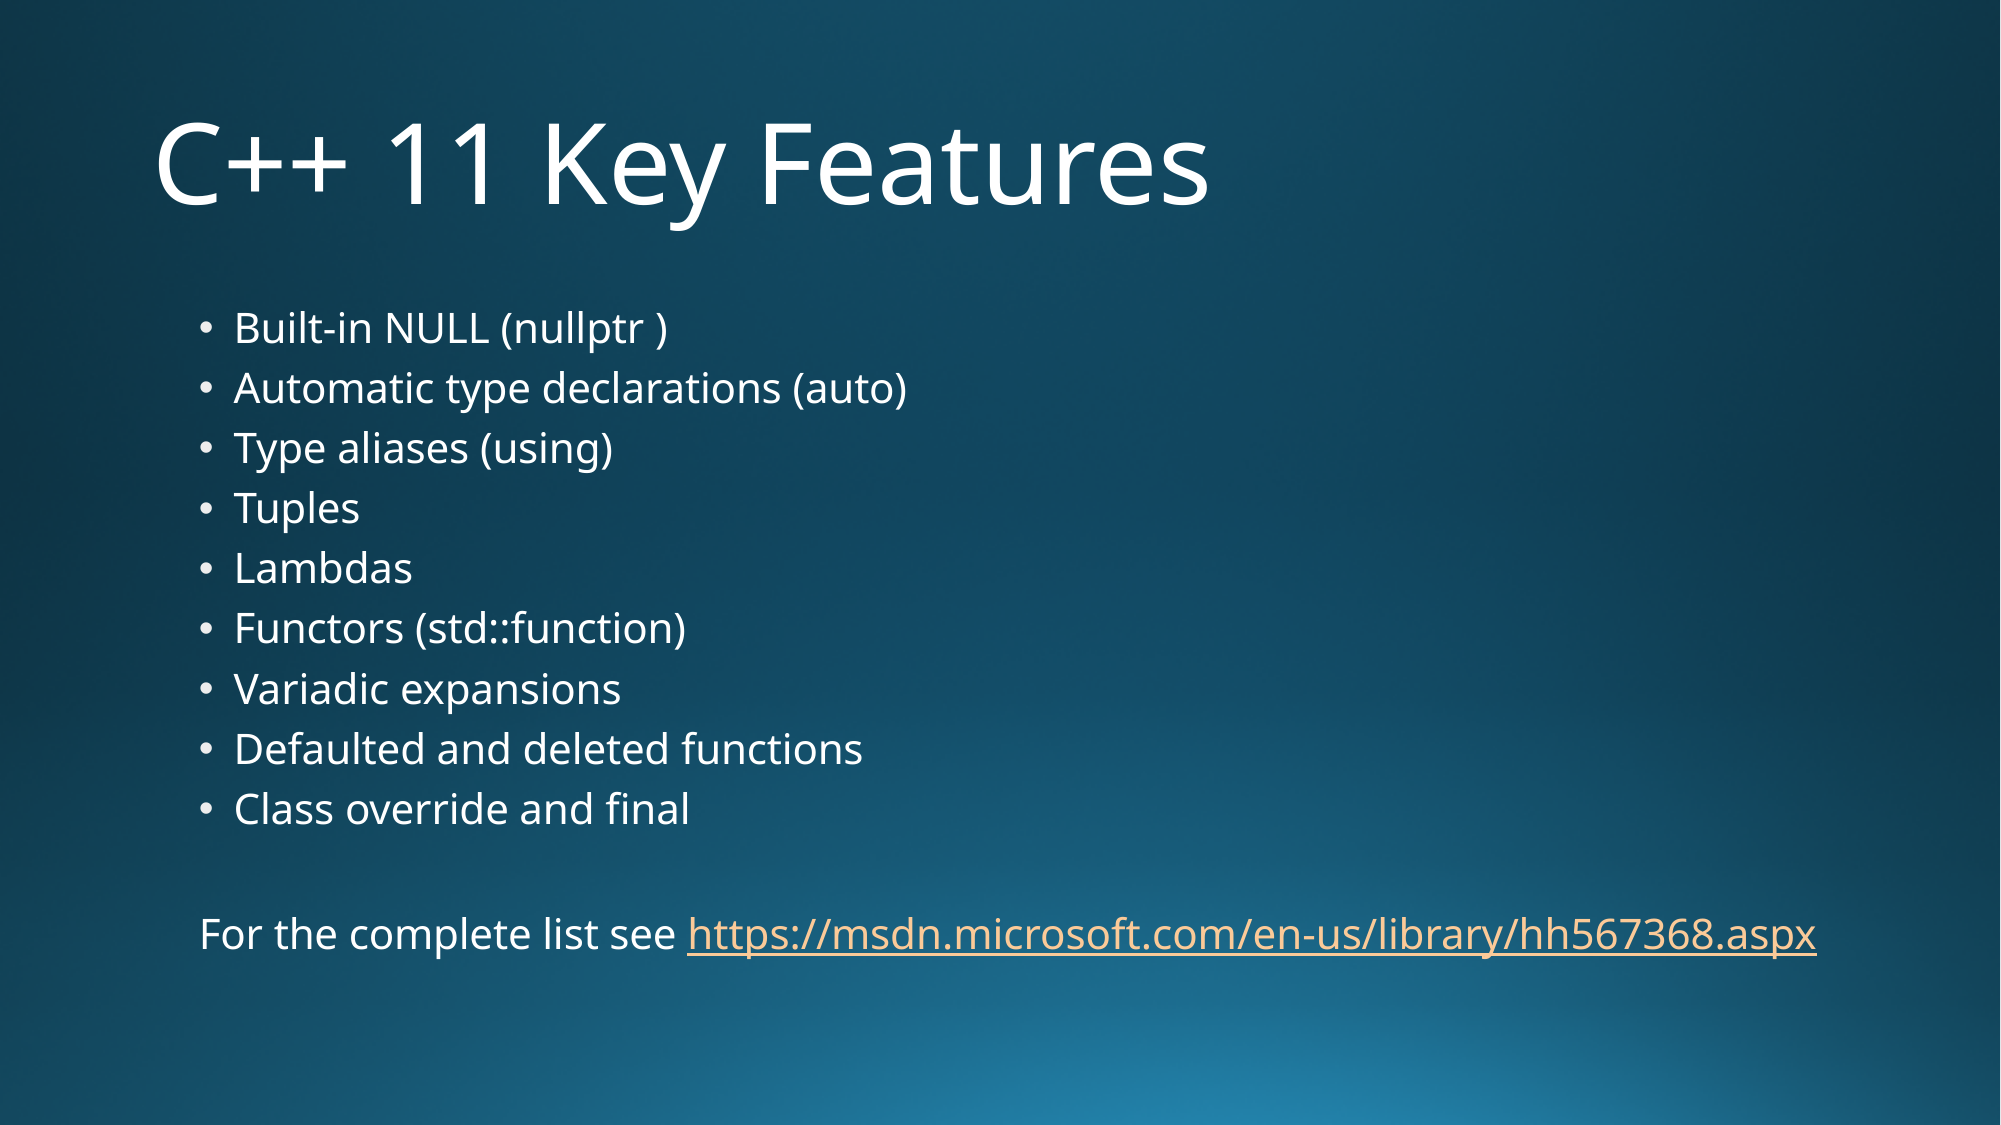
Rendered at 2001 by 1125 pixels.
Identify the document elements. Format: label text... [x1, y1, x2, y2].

title C++ 11 Key Features [137, 59, 1863, 278]
list Built-in NULL (nullptr ) Automatic type declarations (auto) Type aliases (using) Tuples Lambdas Functors (std::function) Variadic expansions Defaulted and deleted functions Class override and final For the complete list see https://msdn.microsoft.com/en-us/library/hh567368.aspx [183, 299, 1863, 1014]
picture [0, 0, 2001, 1125]
